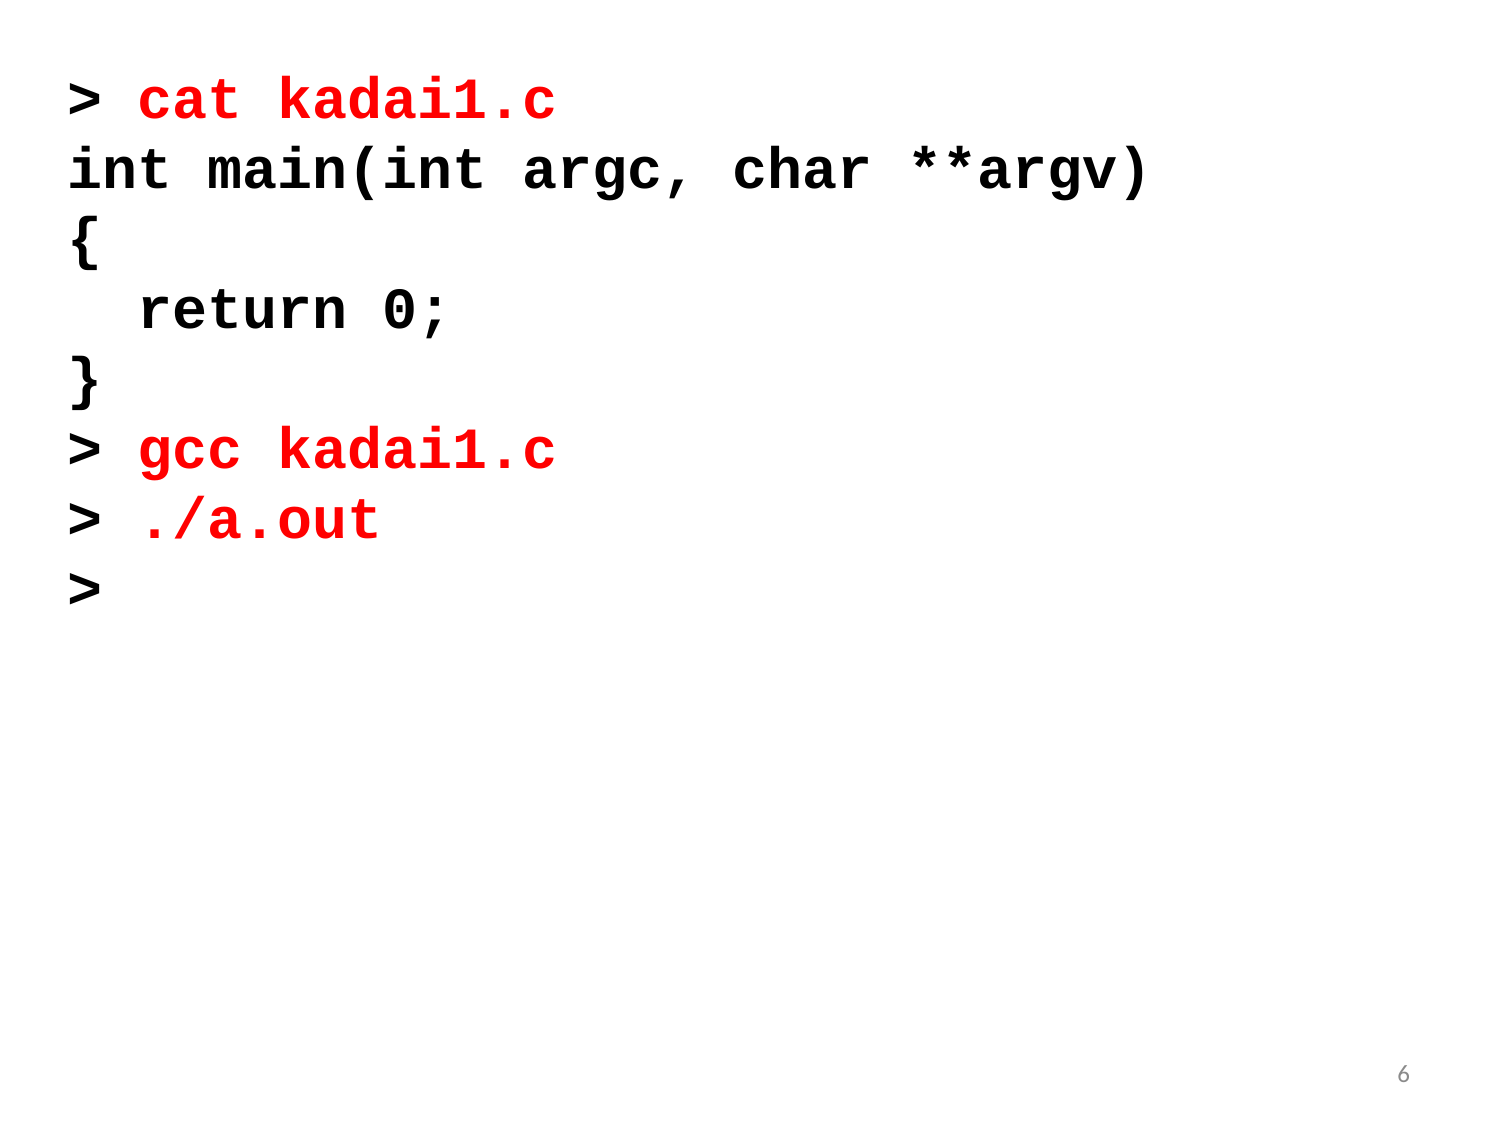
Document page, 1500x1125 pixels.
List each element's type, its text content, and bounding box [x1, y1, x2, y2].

text_box > cat kadai1.c int main(int argc, char **argv) { return 0; } > gcc kadai1.c > ./a.out > [52, 52, 1455, 628]
slide_number 6 [1074, 1042, 1425, 1103]
